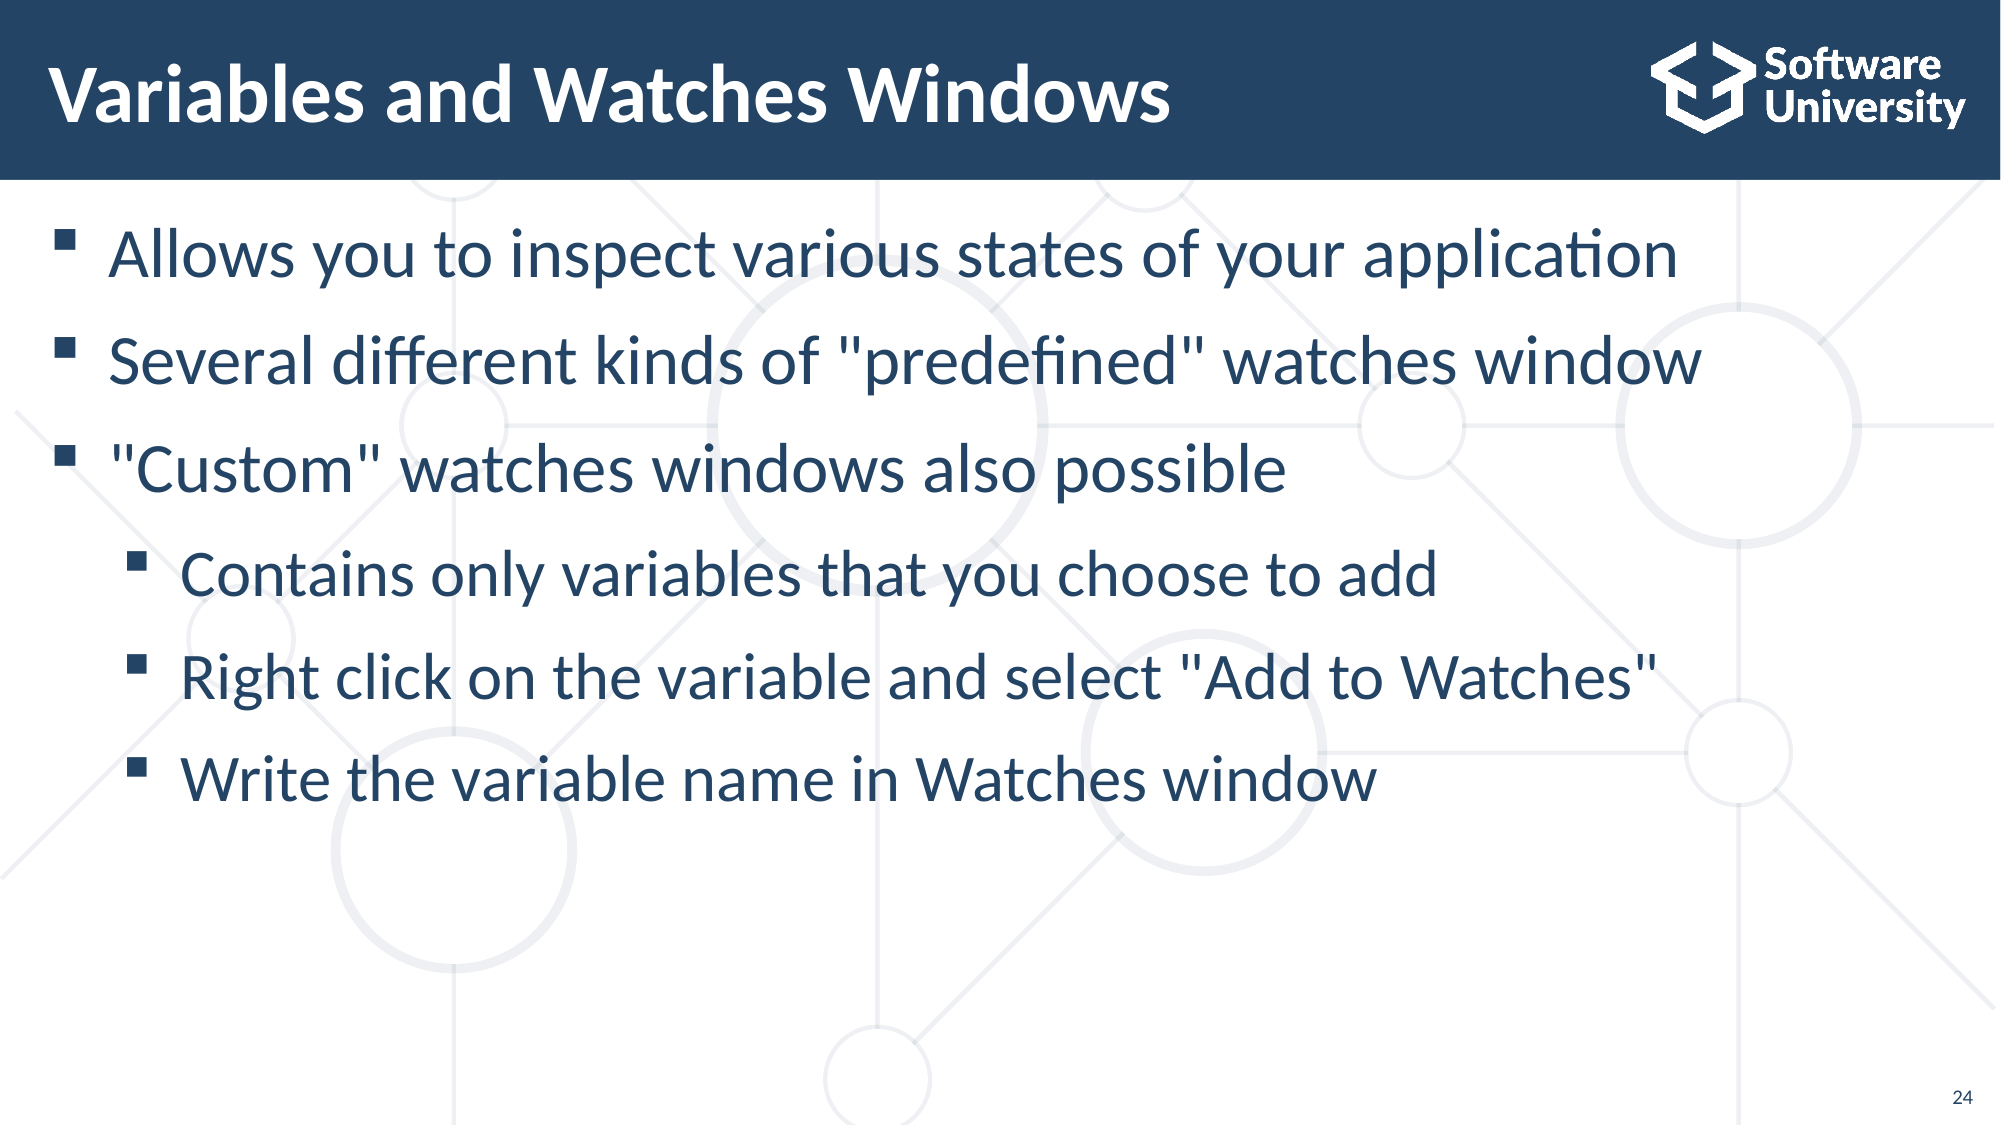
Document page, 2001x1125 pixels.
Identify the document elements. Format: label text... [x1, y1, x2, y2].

title Variables and Watches Windows [31, 16, 1625, 162]
list Allows you to inspect various states of your application Several different kinds of "predefined" watches window "Custom" watches windows also possible Contains only variables that you choose to add Right click on the variable and select "Add to Watches" Write the variable name in Watches window [31, 196, 1970, 1104]
picture [1651, 41, 1966, 134]
slide_number 24 [1927, 1067, 1989, 1117]
